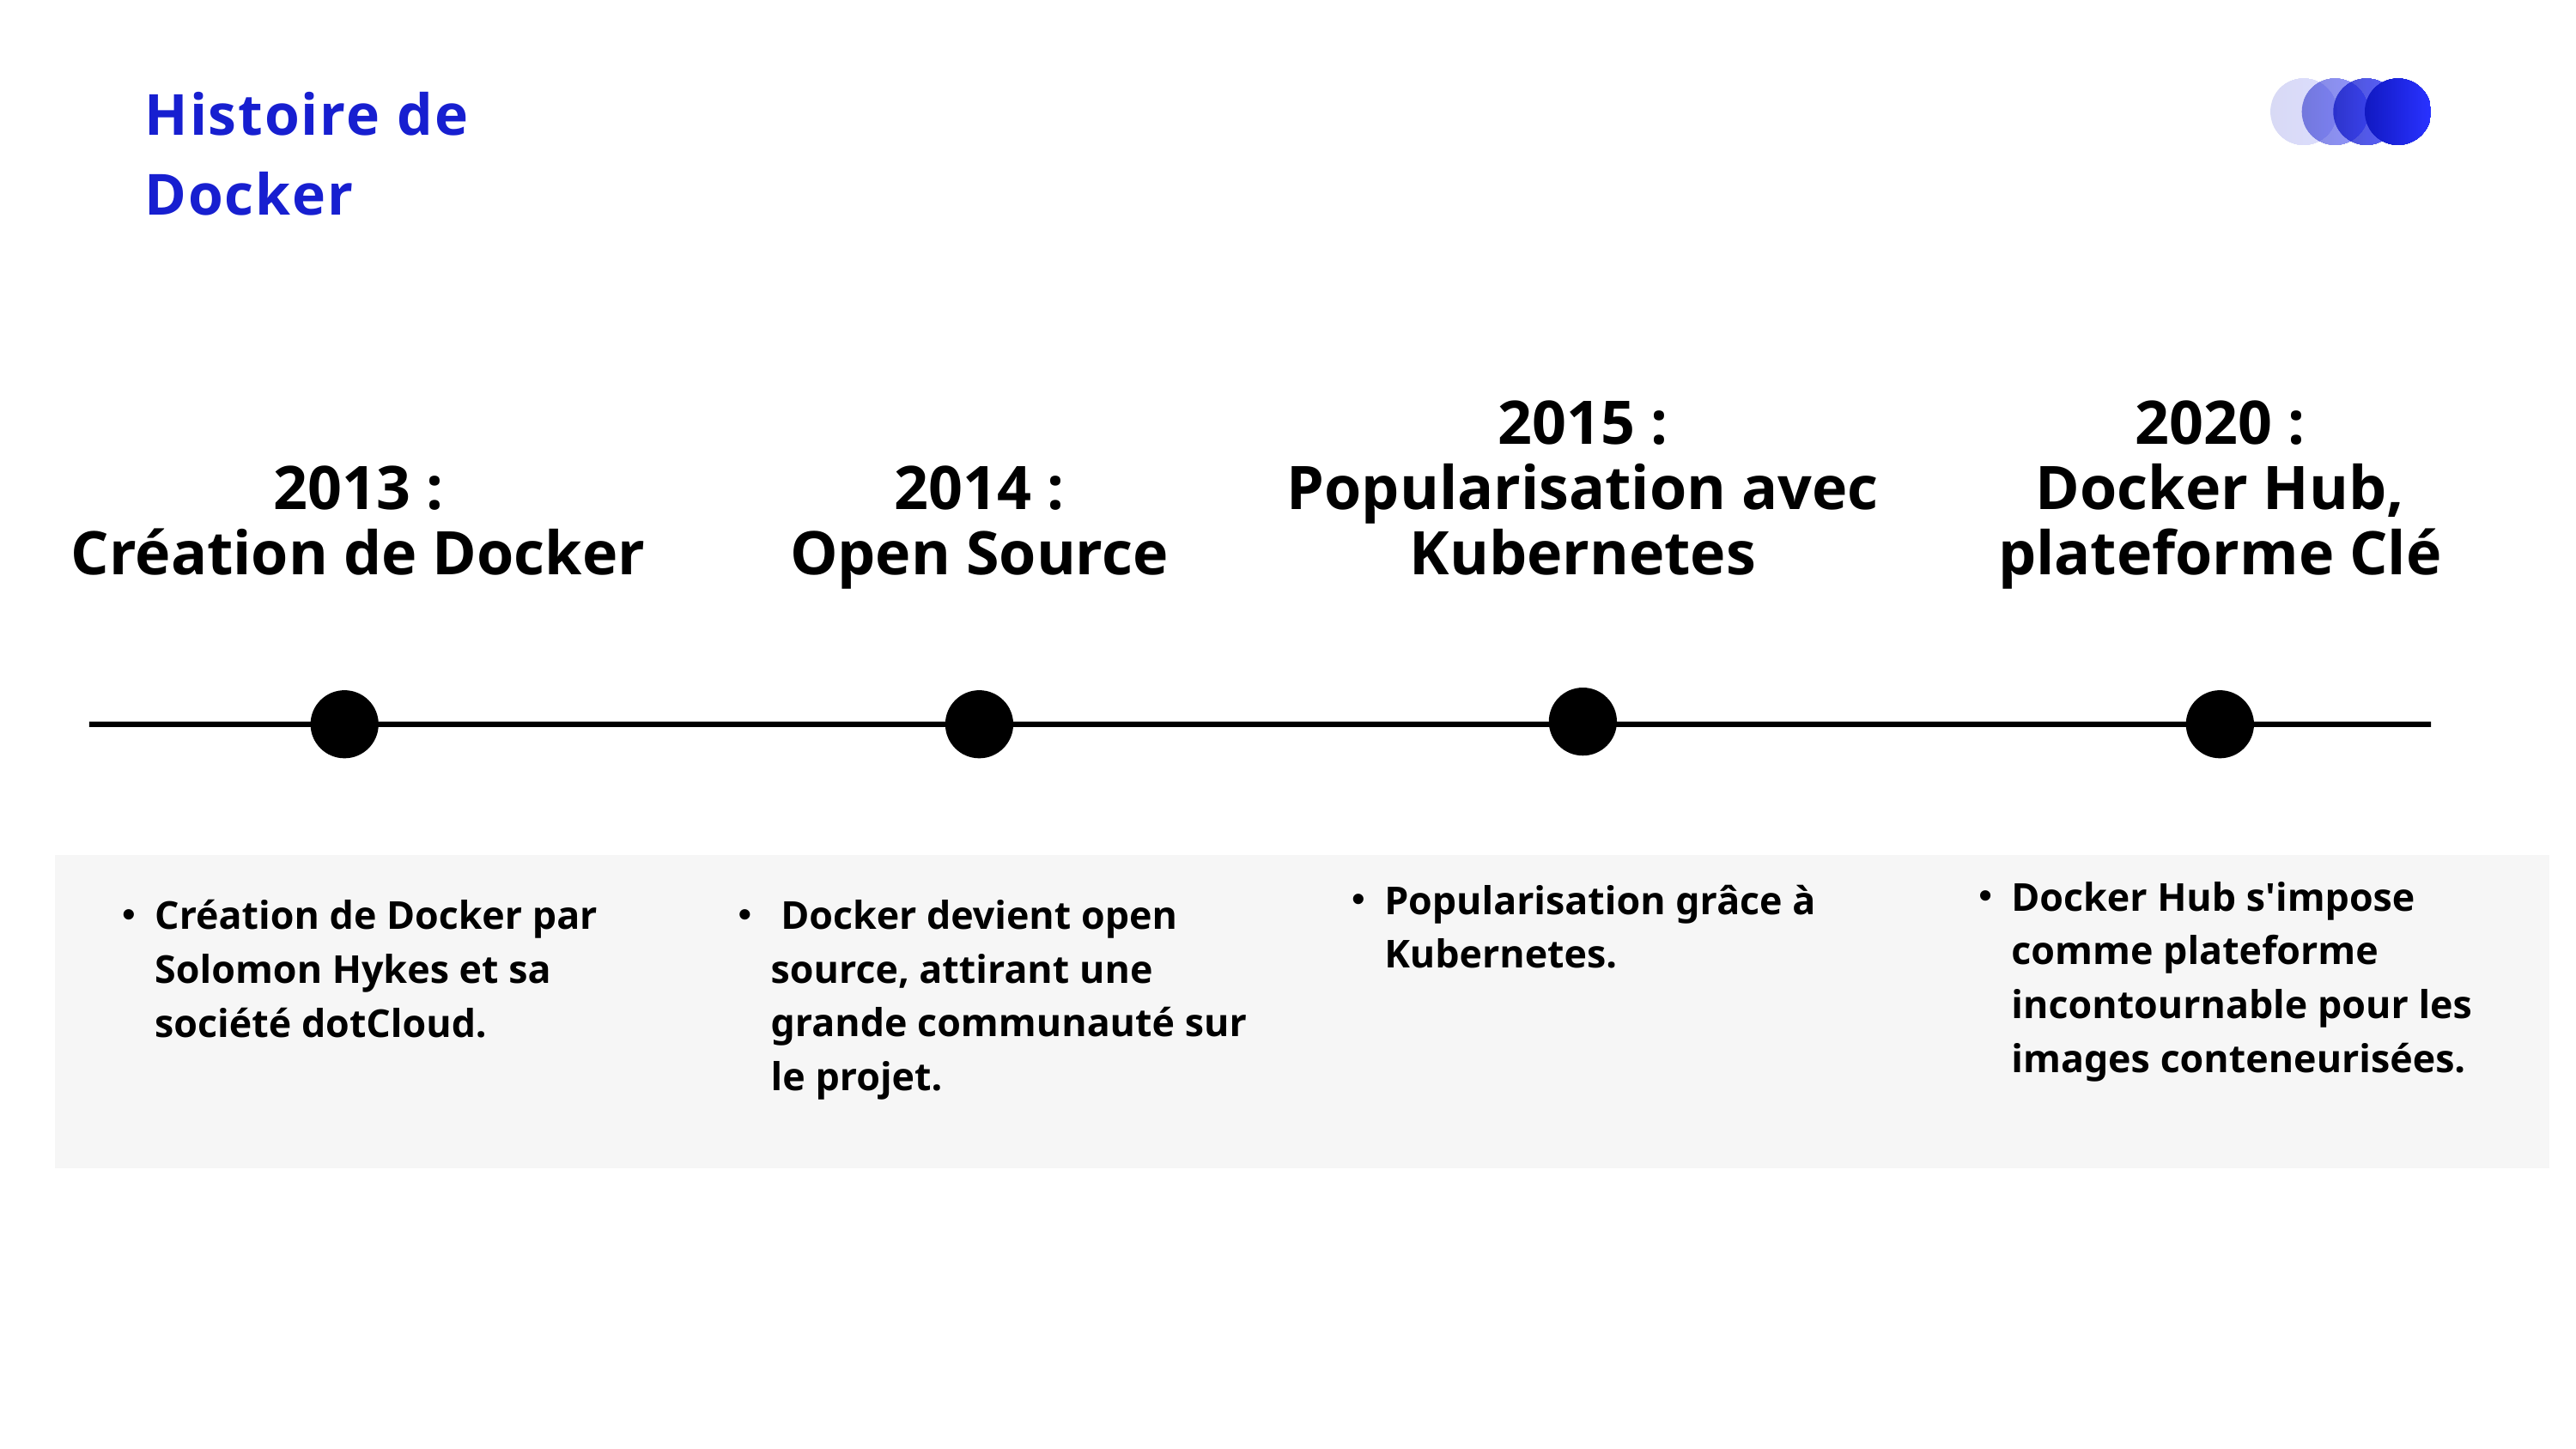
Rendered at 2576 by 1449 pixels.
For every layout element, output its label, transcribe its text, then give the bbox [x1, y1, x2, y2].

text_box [54, 855, 2549, 1169]
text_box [945, 689, 1014, 759]
text_box 2020 : Docker Hub, plateforme Clé [1911, 391, 2529, 587]
text_box 2014 : Open Source [671, 456, 1273, 587]
text_box 2013 : Création de Docker [49, 456, 667, 587]
text_box 2015 : Popularisation avec Kubernetes [1273, 391, 1892, 587]
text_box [2185, 689, 2255, 759]
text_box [310, 689, 380, 759]
text_box Histoire de Docker [144, 67, 690, 227]
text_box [2269, 78, 2432, 145]
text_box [1548, 687, 1618, 756]
